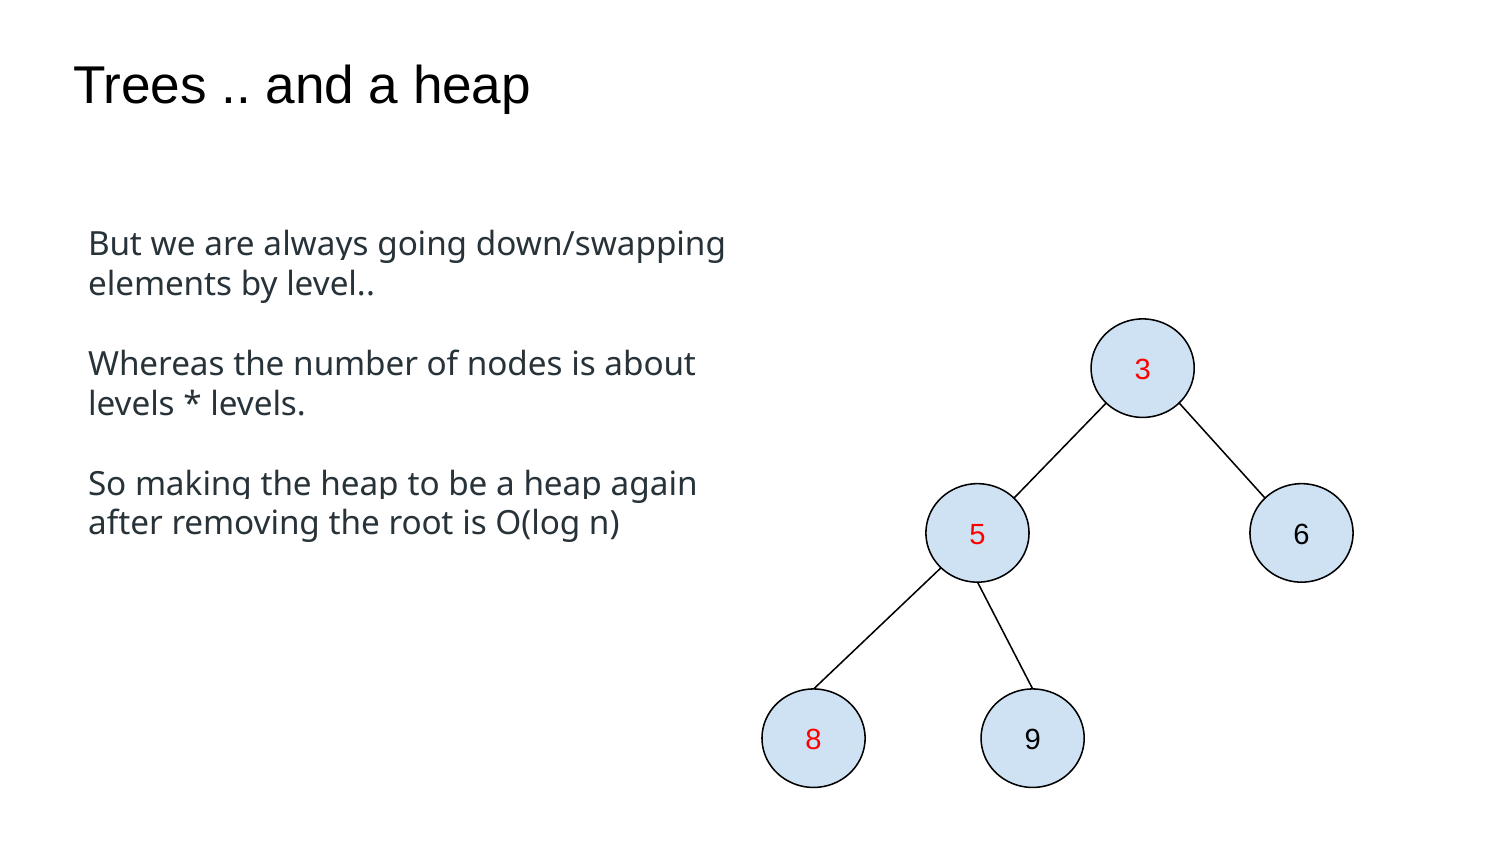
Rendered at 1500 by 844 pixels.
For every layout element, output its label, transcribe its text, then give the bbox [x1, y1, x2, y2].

title Trees .. and a heap [73, 35, 1471, 130]
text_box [813, 567, 942, 690]
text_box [977, 581, 1033, 690]
text_box 3 [1091, 318, 1195, 418]
text_box 6 [1249, 483, 1354, 583]
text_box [1178, 402, 1266, 499]
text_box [1013, 402, 1107, 499]
text_box 5 [925, 483, 1030, 583]
text_box 9 [981, 689, 1085, 788]
text_box But we are always going down/swapping elements by level.. Whereas the number of nodes is about levels * levels. So making the heap to be a heap again after removing the root is O(log n) [73, 207, 787, 379]
text_box 8 [761, 689, 866, 788]
